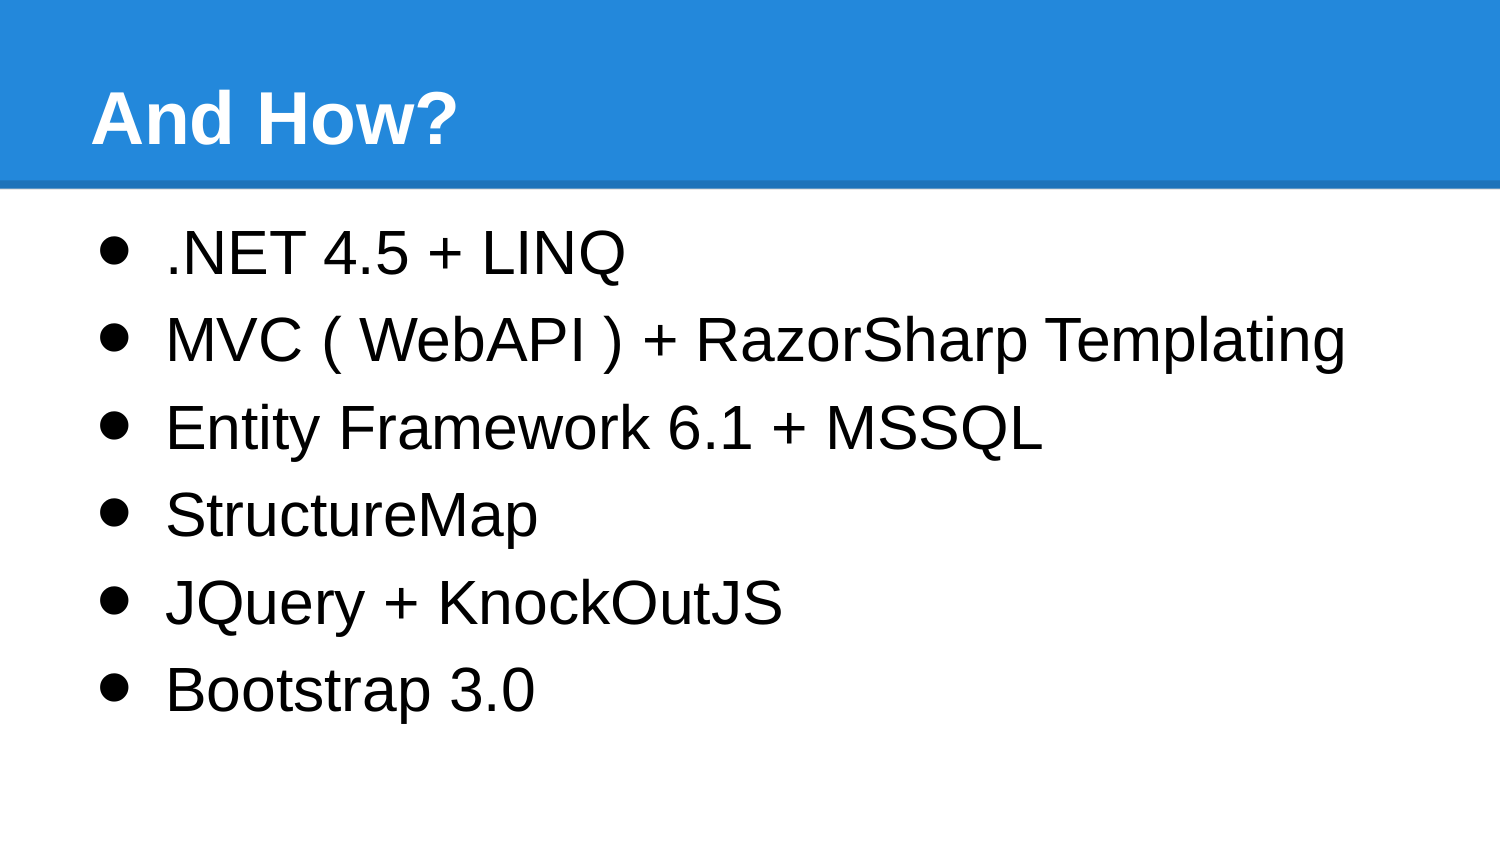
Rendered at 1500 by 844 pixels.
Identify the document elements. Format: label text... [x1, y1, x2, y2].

list .NET 4.5 + LINQ MVC ( WebAPI ) + RazorSharp Templating Entity Framework 6.1 + MSSQL StructureMap JQuery + KnockOutJS Bootstrap 3.0 [75, 196, 1425, 808]
title And How? [75, 33, 1425, 175]
